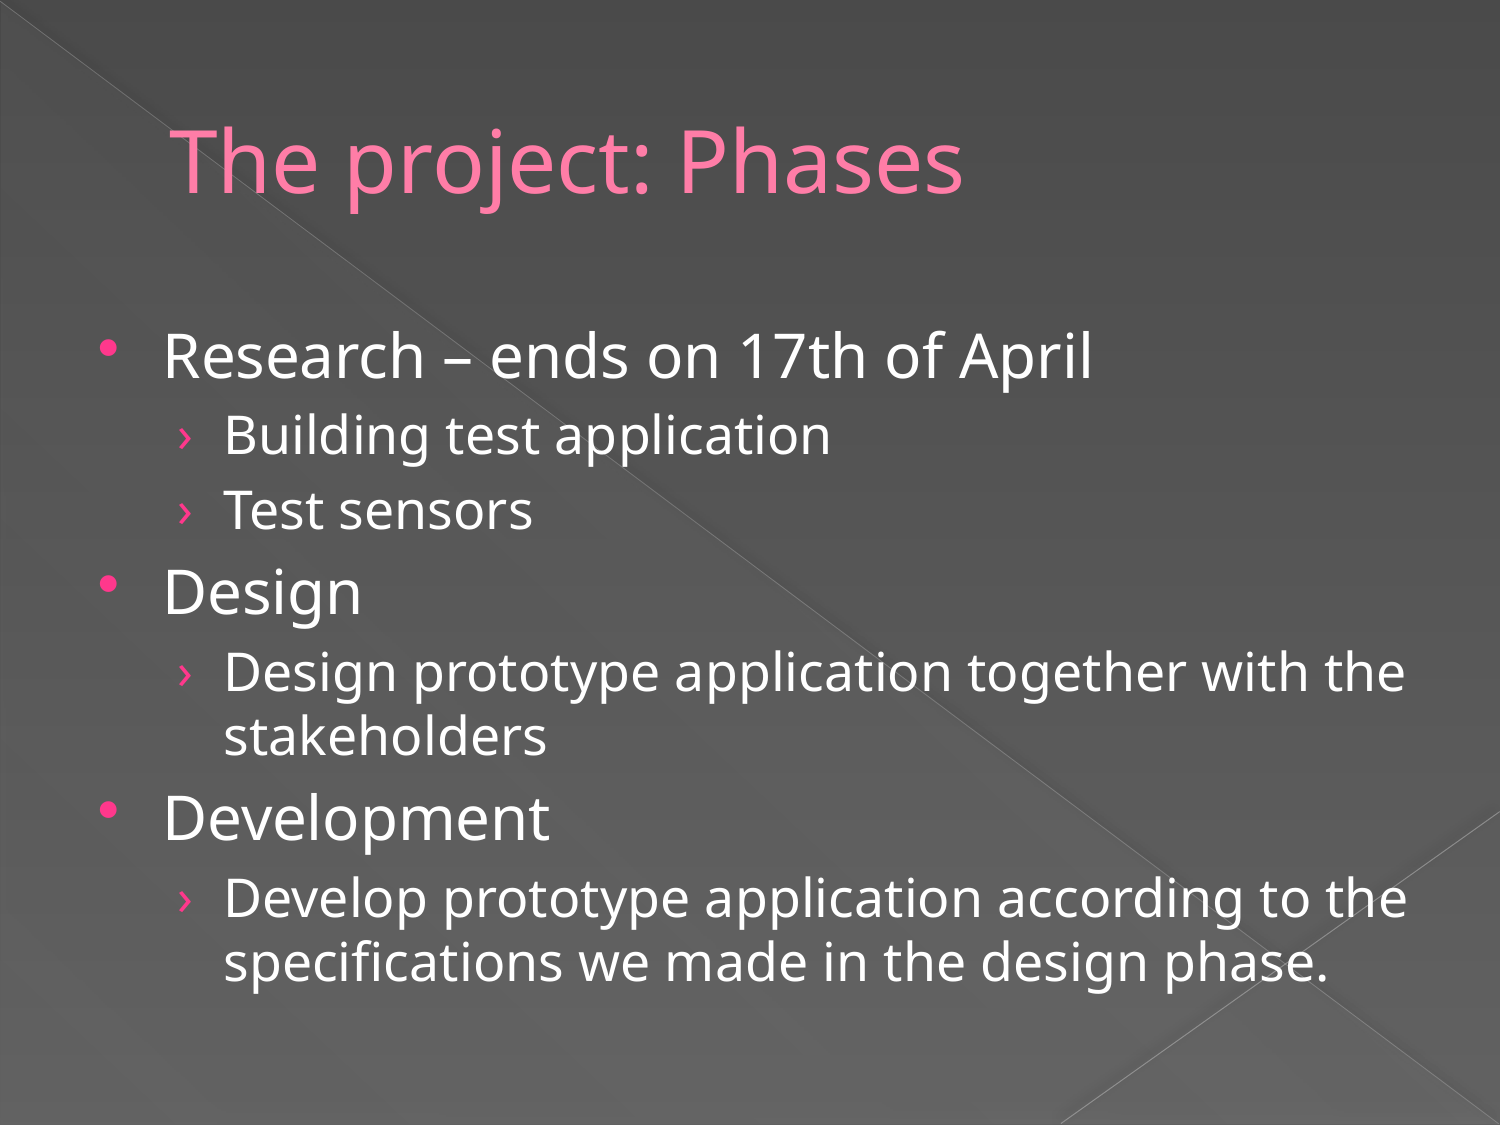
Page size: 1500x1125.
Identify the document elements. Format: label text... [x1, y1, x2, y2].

title The project: Phases [75, 43, 1425, 274]
list Research – ends on 17th of April Building test application Test sensors Design Design prototype application together with the stakeholders Development Develop prototype application according to the specifications we made in the design phase. [75, 308, 1425, 1059]
